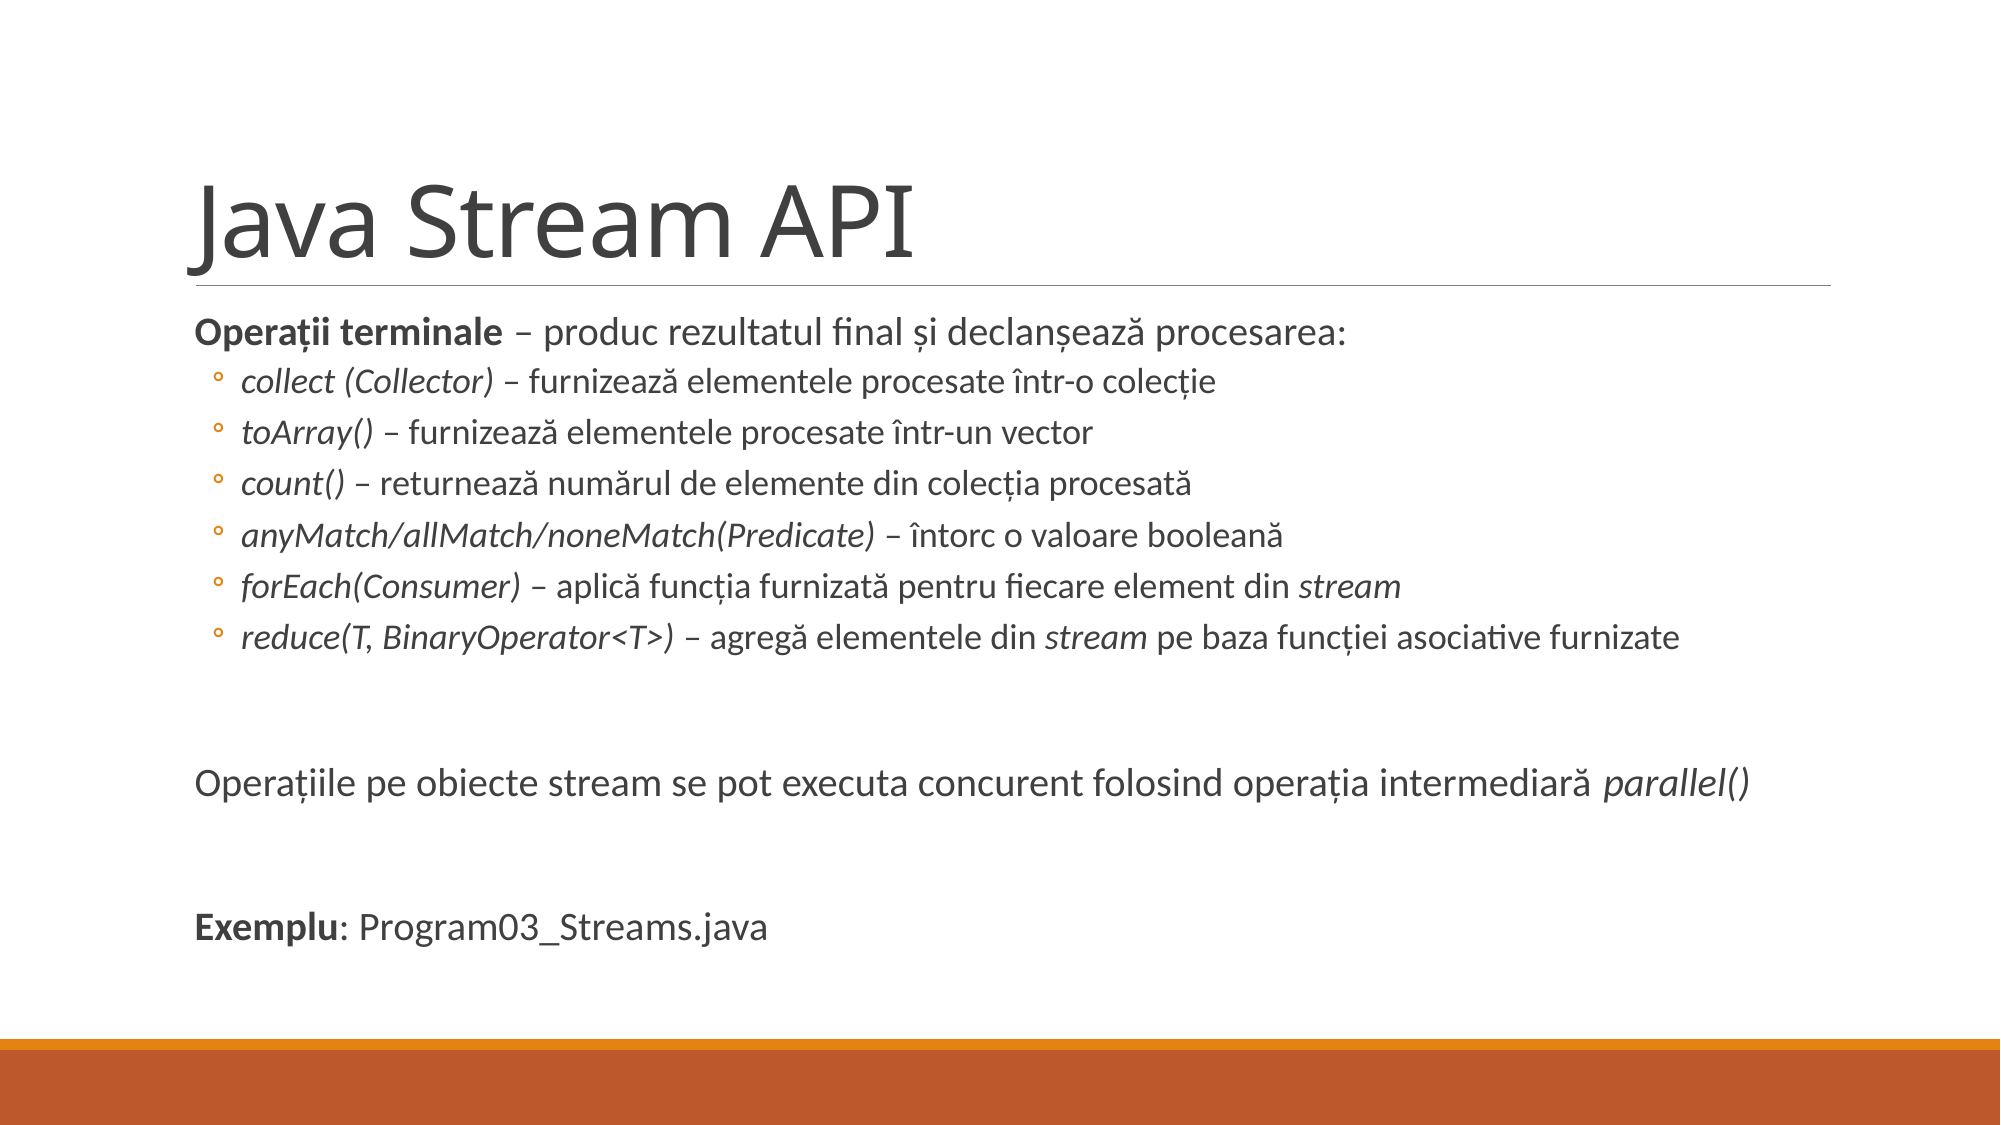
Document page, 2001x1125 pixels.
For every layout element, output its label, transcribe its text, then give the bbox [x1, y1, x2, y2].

list Operații terminale – produc rezultatul final și declanșează procesarea: collect (Collector) – furnizează elementele procesate într-o colecție toArray() – furnizează elementele procesate într-un vector count() – returnează numărul de elemente din colecția procesată anyMatch/allMatch/noneMatch(Predicate) – întorc o valoare booleană forEach(Consumer) – aplică funcția furnizată pentru fiecare element din stream reduce(T, BinaryOperator<T>) – agregă elementele din stream pe baza funcției asociative furnizate Operațiile pe obiecte stream se pot executa concurent folosind operația intermediară parallel() Exemplu: Program03_Streams.java [180, 302, 1830, 963]
title Java Stream API [180, 47, 1830, 285]
